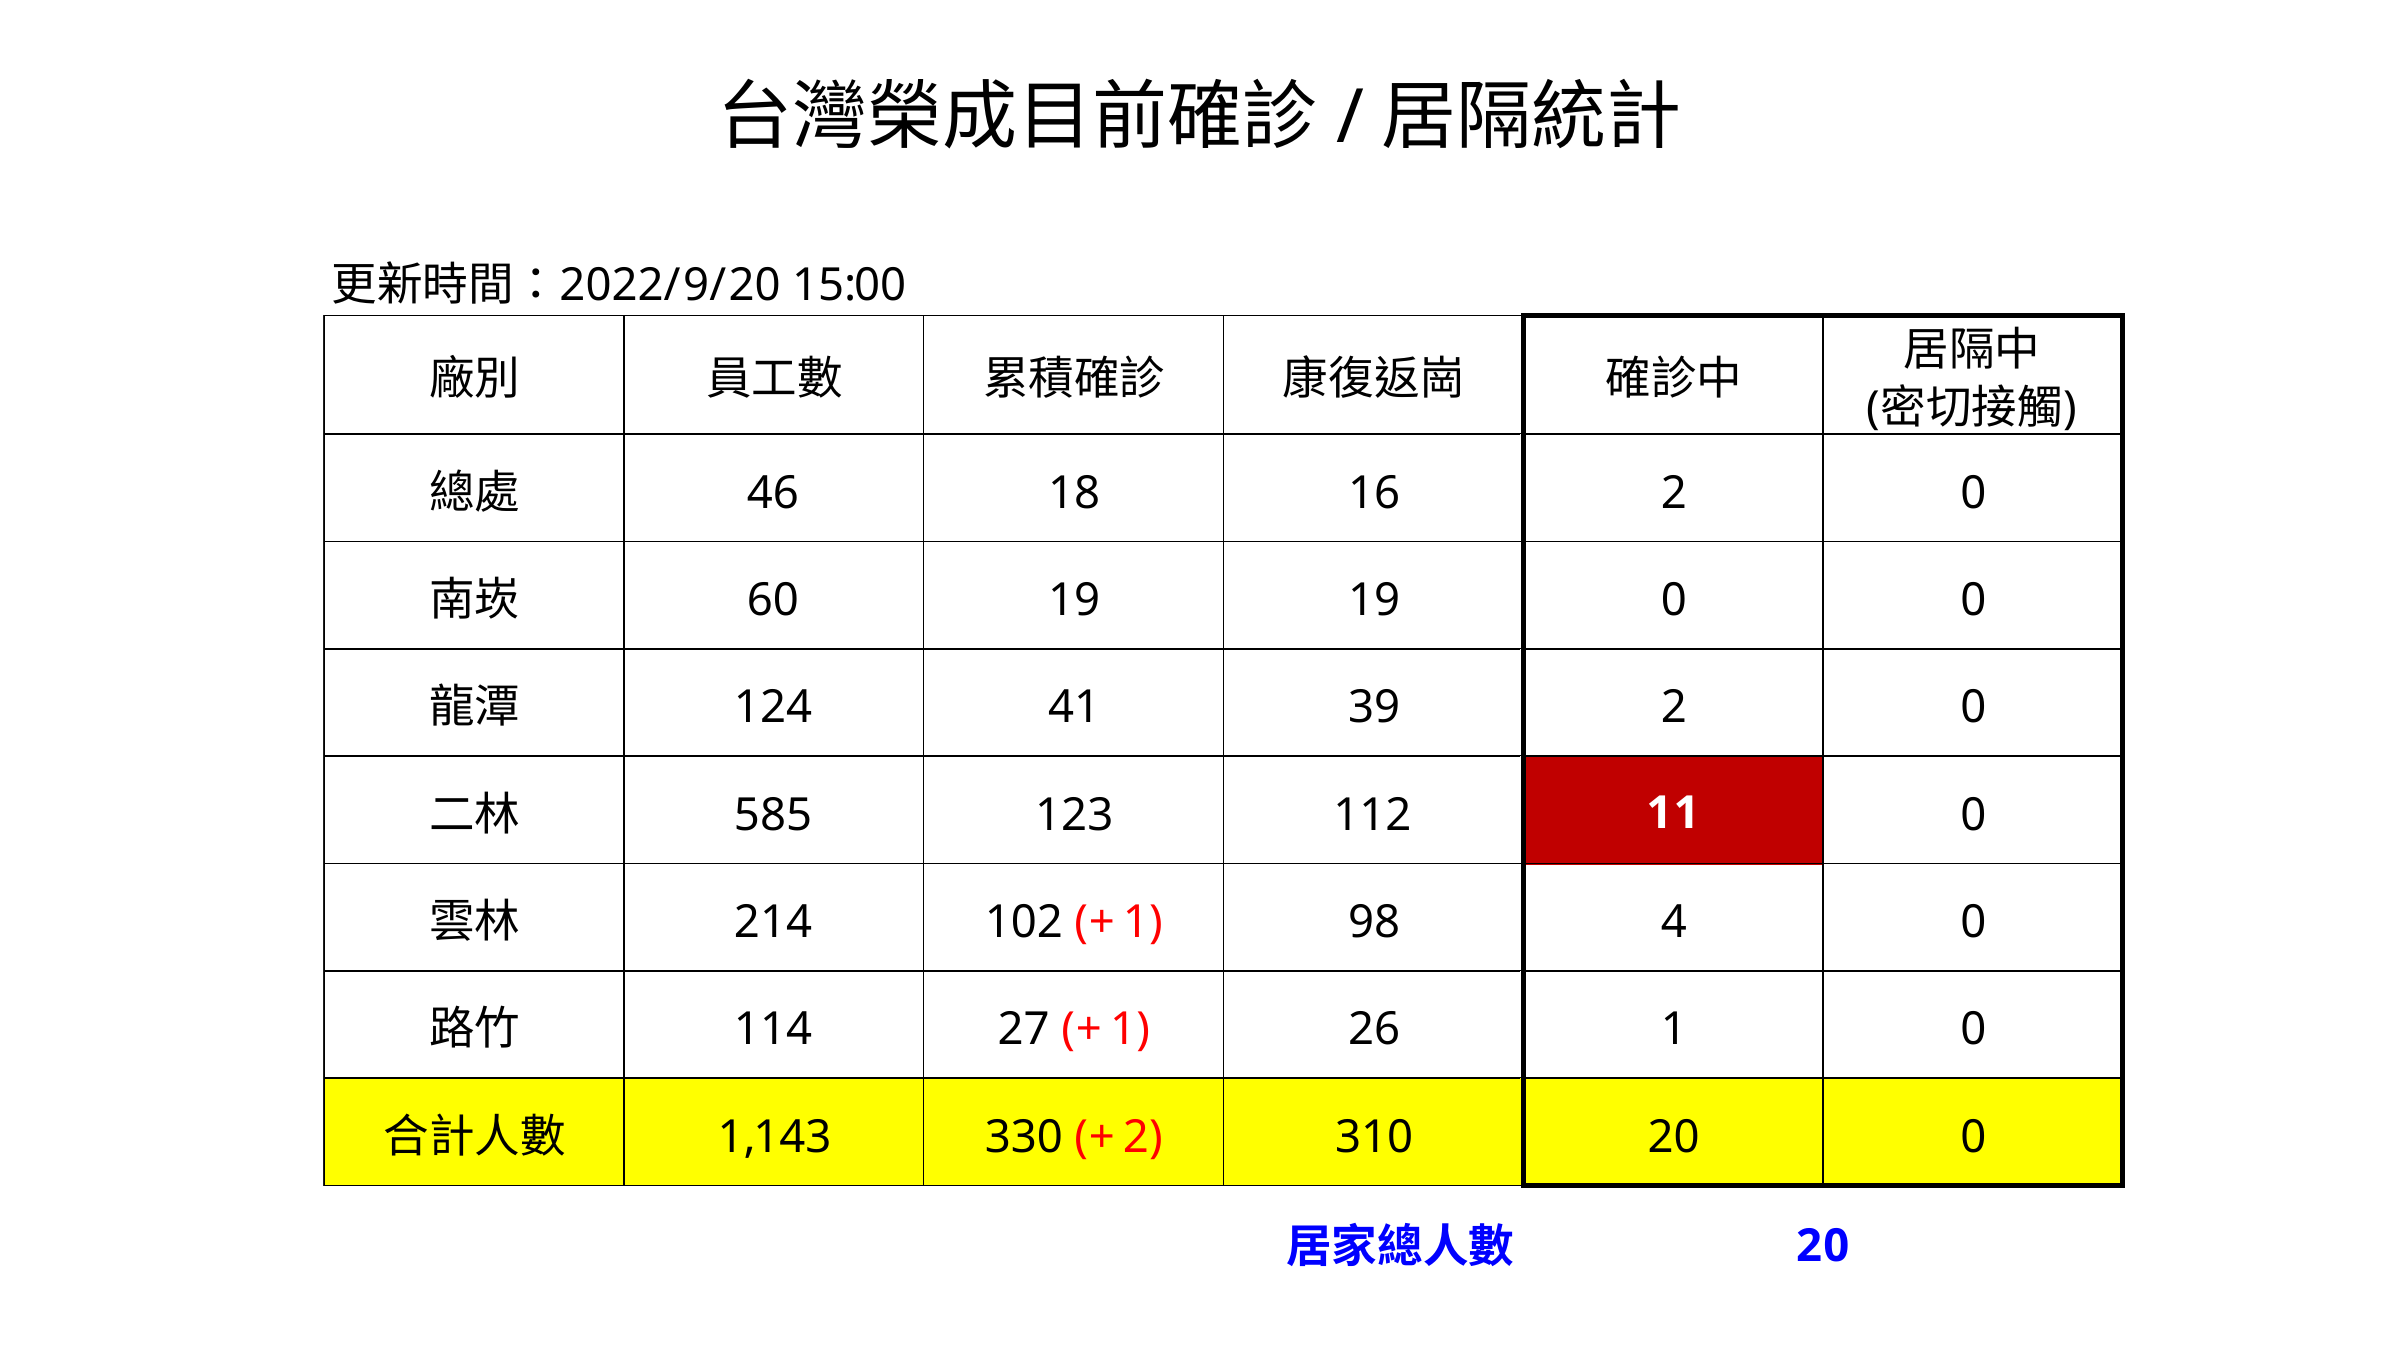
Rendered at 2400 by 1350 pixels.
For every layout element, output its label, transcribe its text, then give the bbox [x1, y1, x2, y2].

text_box 台灣榮成目前確診/居隔統計 [703, 59, 1697, 165]
picture [323, 194, 2215, 1327]
